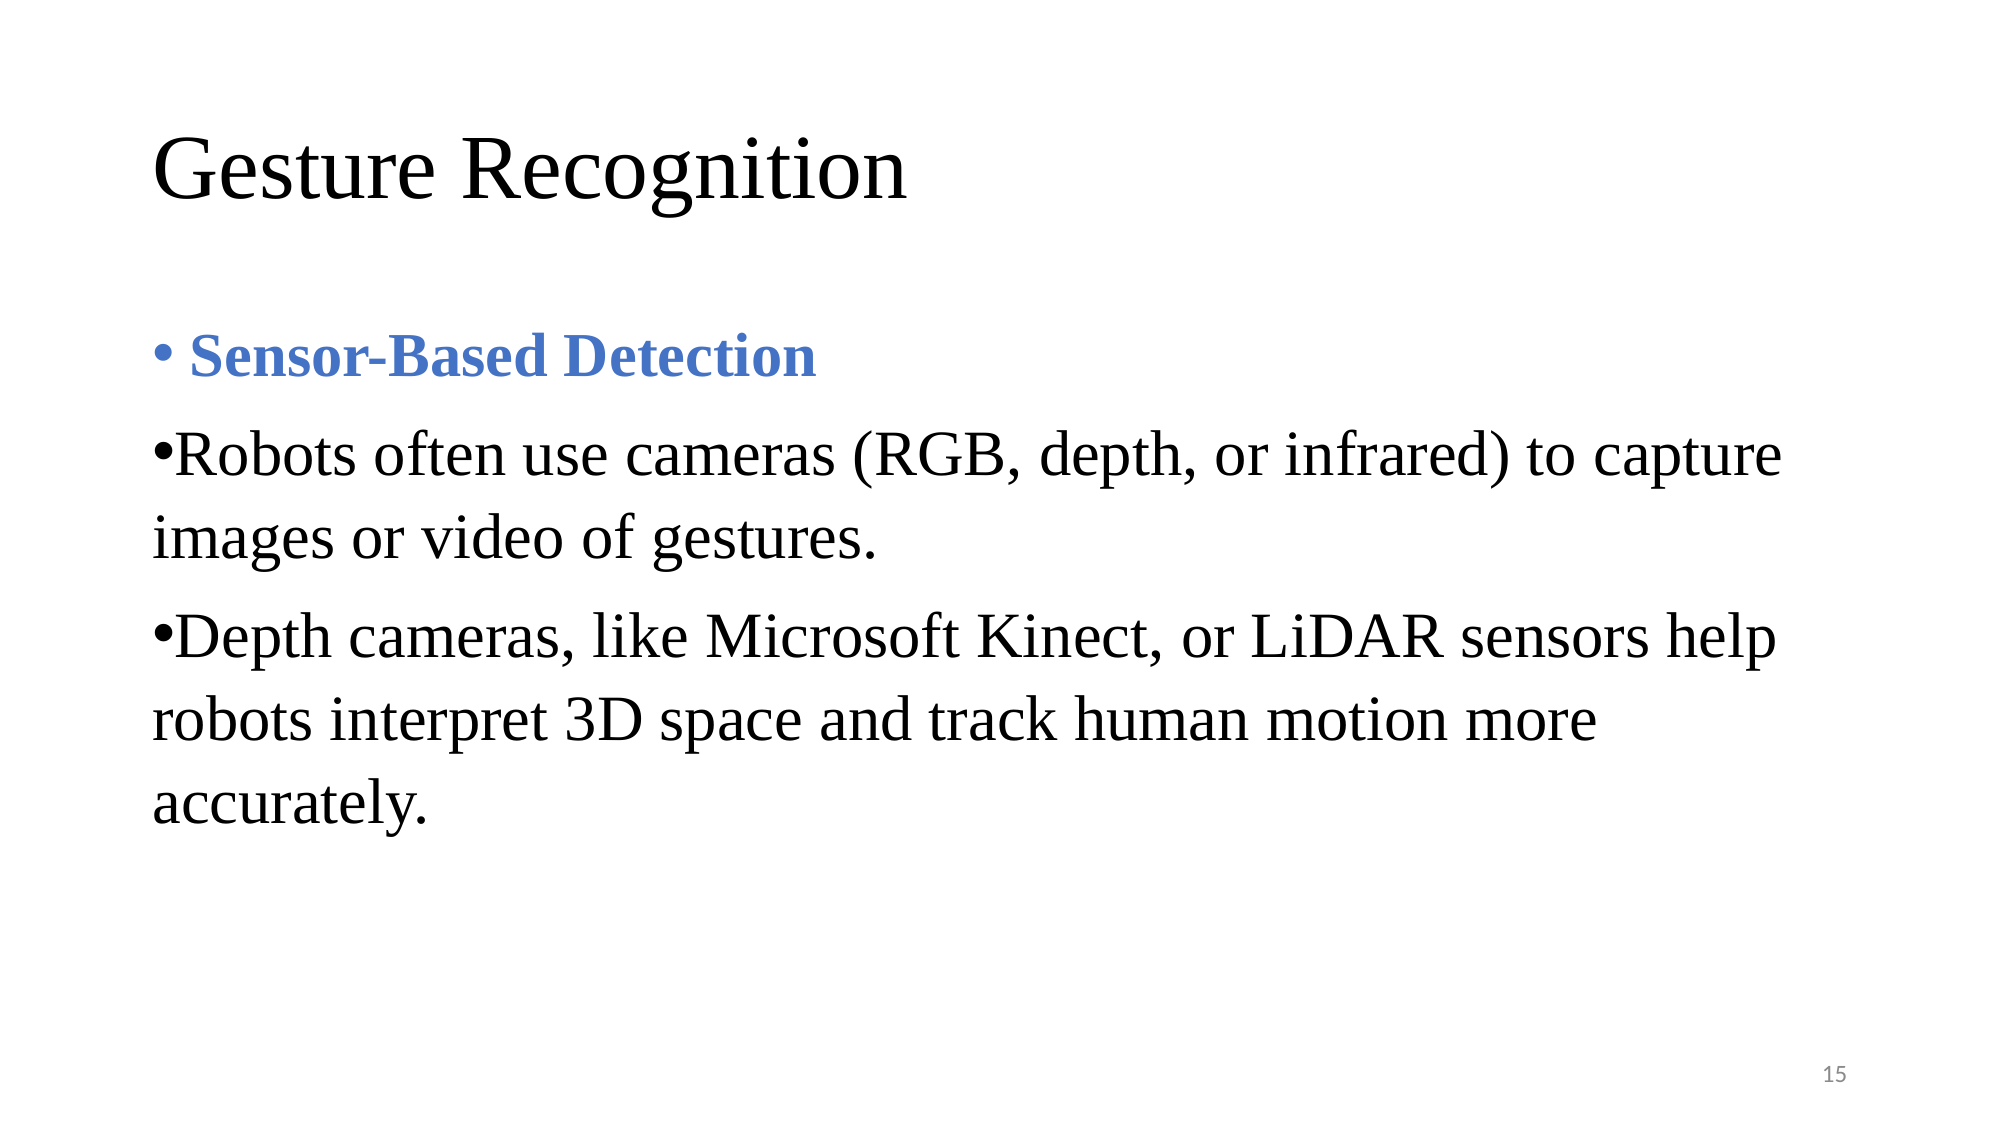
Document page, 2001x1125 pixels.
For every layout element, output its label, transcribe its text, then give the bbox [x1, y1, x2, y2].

title Gesture Recognition [137, 59, 1863, 278]
list Sensor-Based Detection Robots often use cameras (RGB, depth, or infrared) to capture images or video of gestures. Depth cameras, like Microsoft Kinect, or LiDAR sensors help robots interpret 3D space and track human motion more accurately. [137, 299, 1863, 1014]
slide_number 15 [1412, 1042, 1863, 1103]
